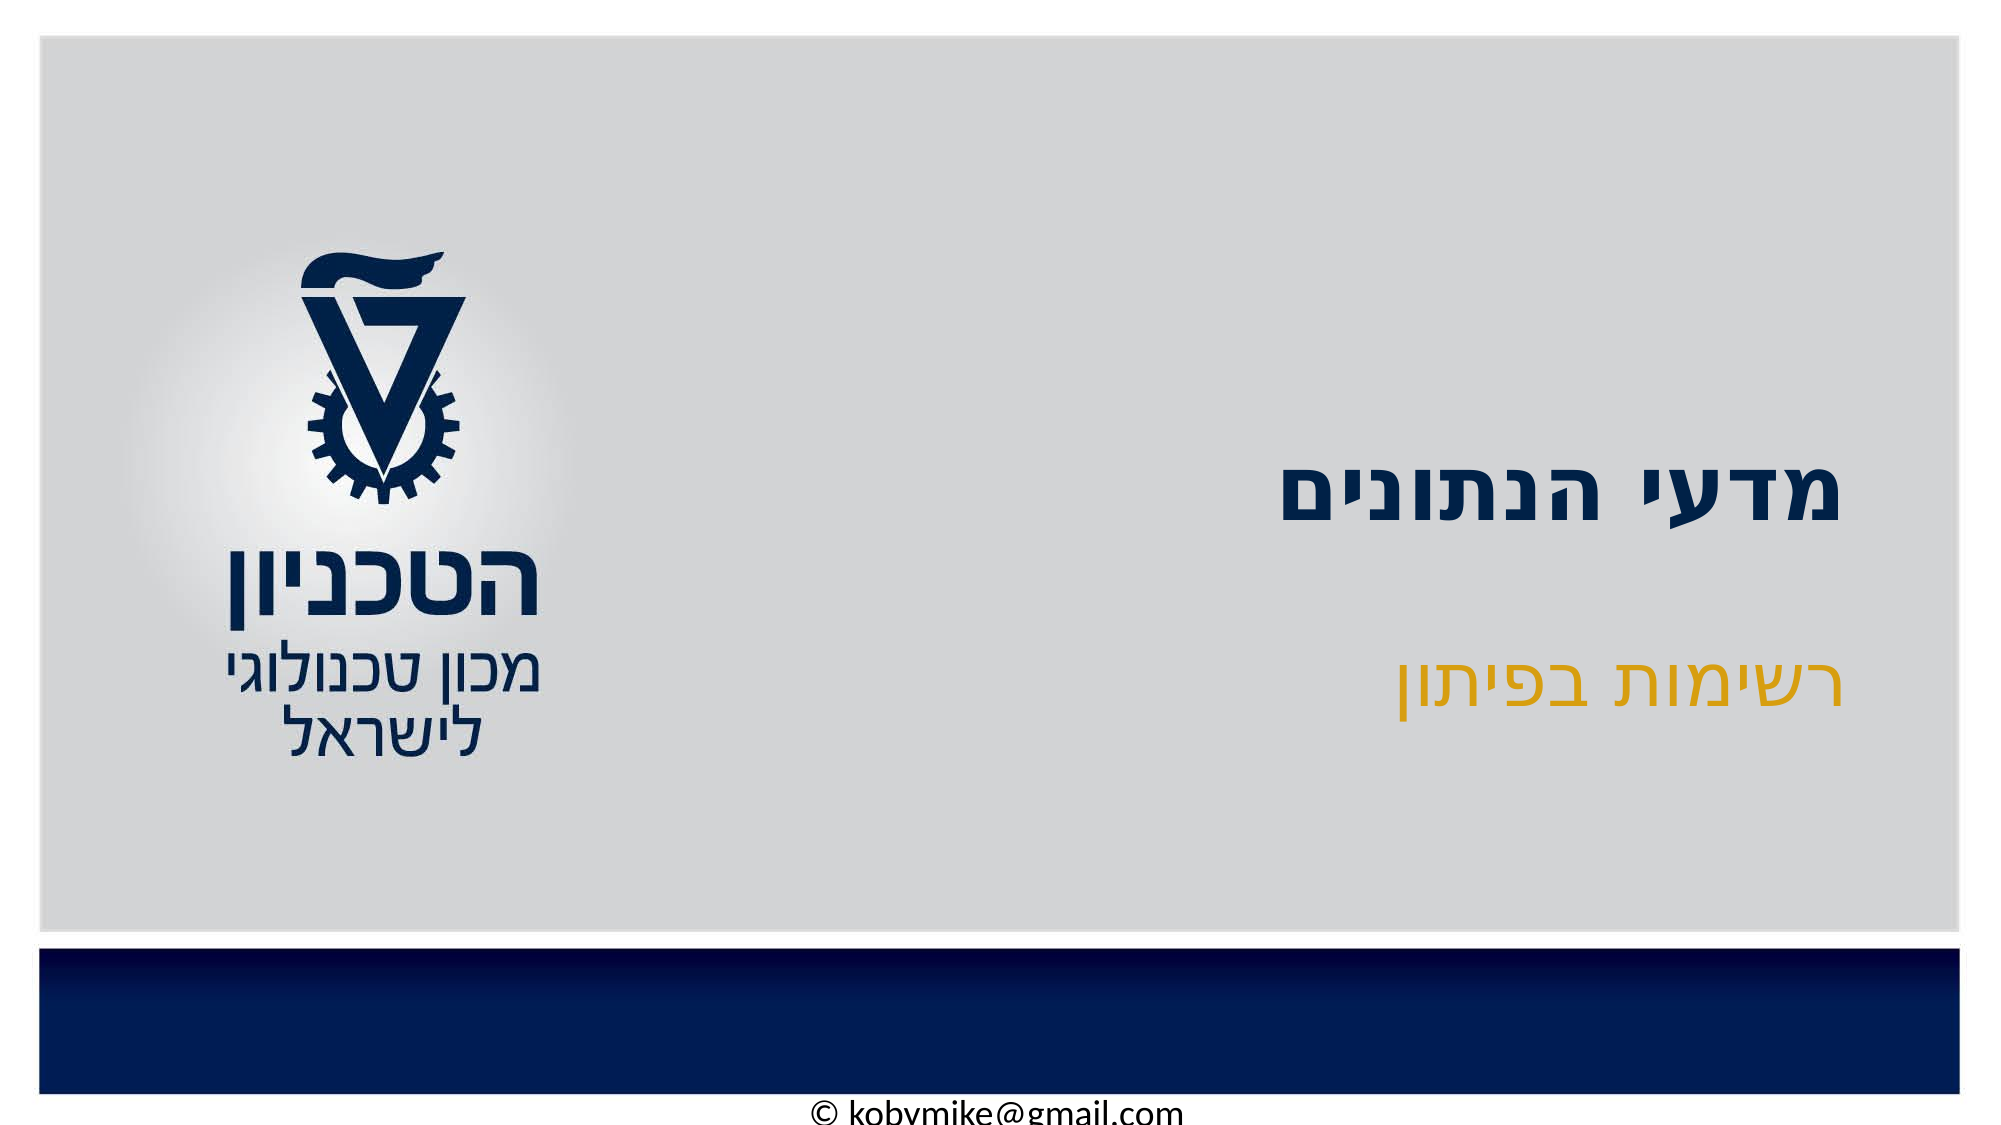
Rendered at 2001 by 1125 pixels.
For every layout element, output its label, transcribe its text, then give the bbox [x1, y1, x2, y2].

picture [813, 1102, 835, 1125]
picture [1061, 1110, 1068, 1125]
list רשימות בפיתון [628, 633, 1863, 880]
picture [1032, 1110, 1039, 1117]
picture [965, 1117, 971, 1125]
picture [854, 1117, 860, 1125]
picture [869, 1110, 879, 1124]
picture [1171, 1110, 1178, 1125]
picture [937, 1110, 944, 1125]
picture [890, 1110, 899, 1124]
picture [1160, 1110, 1167, 1125]
picture [1050, 1110, 1057, 1125]
title מדעי הנתונים [628, 381, 1863, 600]
picture [1079, 1118, 1086, 1124]
picture [1139, 1110, 1149, 1124]
picture [979, 1110, 988, 1115]
picture [0, 0, 1998, 1125]
picture [1006, 1111, 1013, 1121]
picture [926, 1110, 933, 1125]
